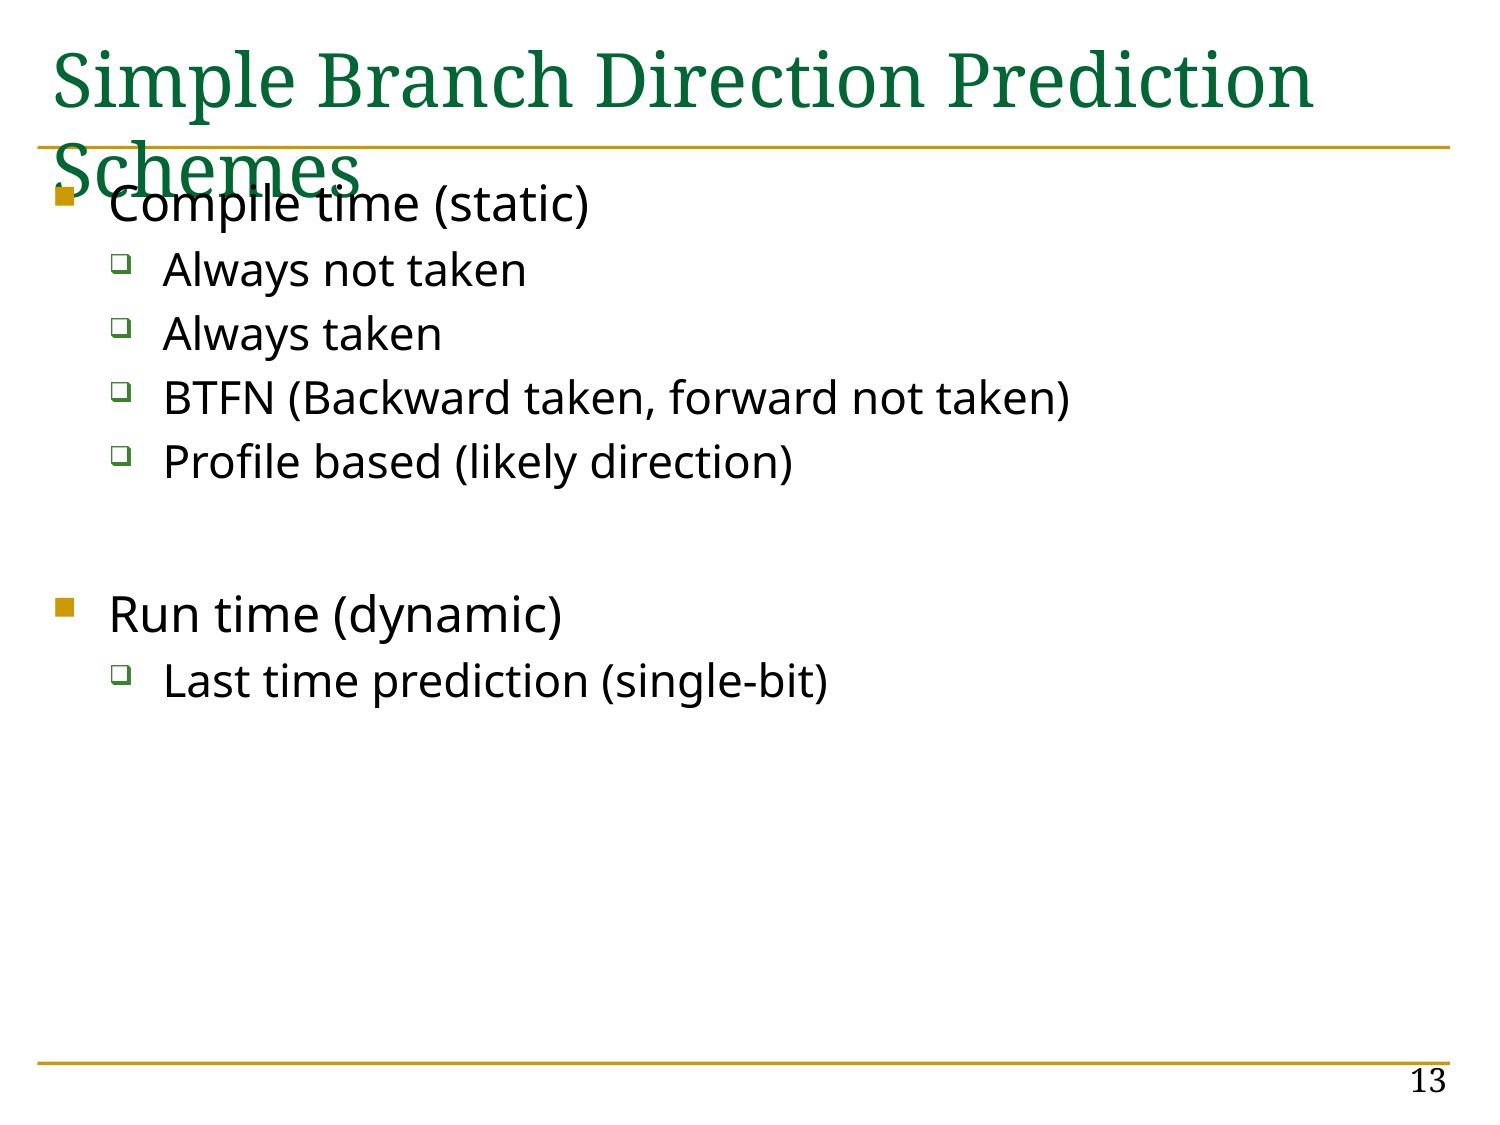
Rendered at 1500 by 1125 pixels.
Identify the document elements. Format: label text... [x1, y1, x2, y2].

title Simple Branch Direction Prediction Schemes [37, 24, 1500, 200]
slide_number 13 [1111, 1036, 1462, 1112]
list Compile time (static) Always not taken Always taken BTFN (Backward taken, forward not taken) Profile based (likely direction) Run time (dynamic) Last time prediction (single-bit) [37, 163, 1450, 1016]
